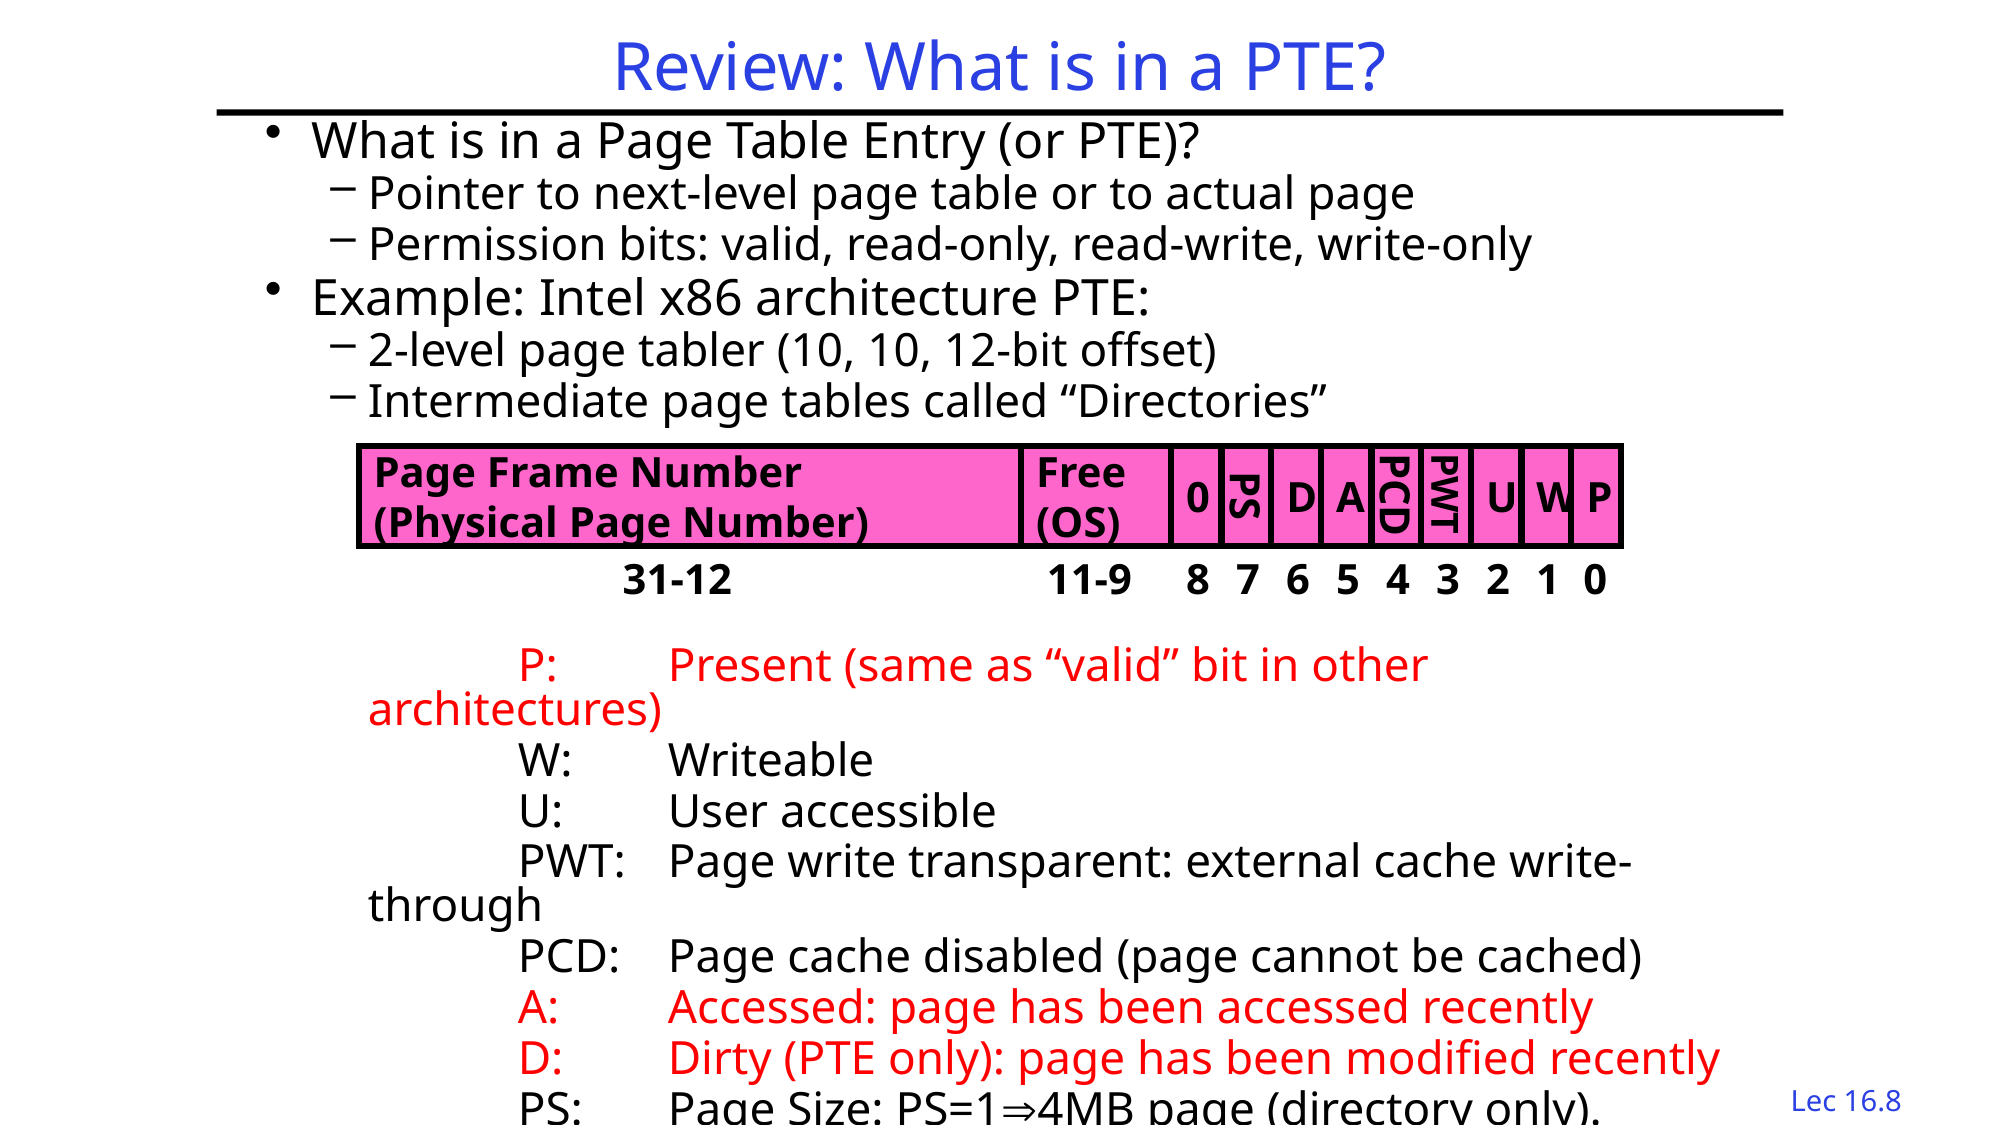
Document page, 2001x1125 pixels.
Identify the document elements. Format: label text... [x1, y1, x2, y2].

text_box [358, 445, 1623, 612]
title Review: What is in a PTE? [216, 24, 1784, 113]
list What is in a Page Table Entry (or PTE)? Pointer to next-level page table or to actual page Permission bits: valid, read-only, read-write, write-only Example: Intel x86 architecture PTE: 2-level page tabler (10, 10, 12-bit offset) Intermediate page tables called “Directories” P: Present (same as “valid” bit in other architectures) W: Writeable U: User accessible PWT: Page write transparent: external cache write-through PCD: Page cache disabled (page cannot be cached) A: Accessed: page has been accessed recently D: Dirty (PTE only): page has been modified recently PS: Page Size: PS=14MB page (directory only). Bottom 22 bits of virtual address serve as offset [249, 112, 1750, 1088]
